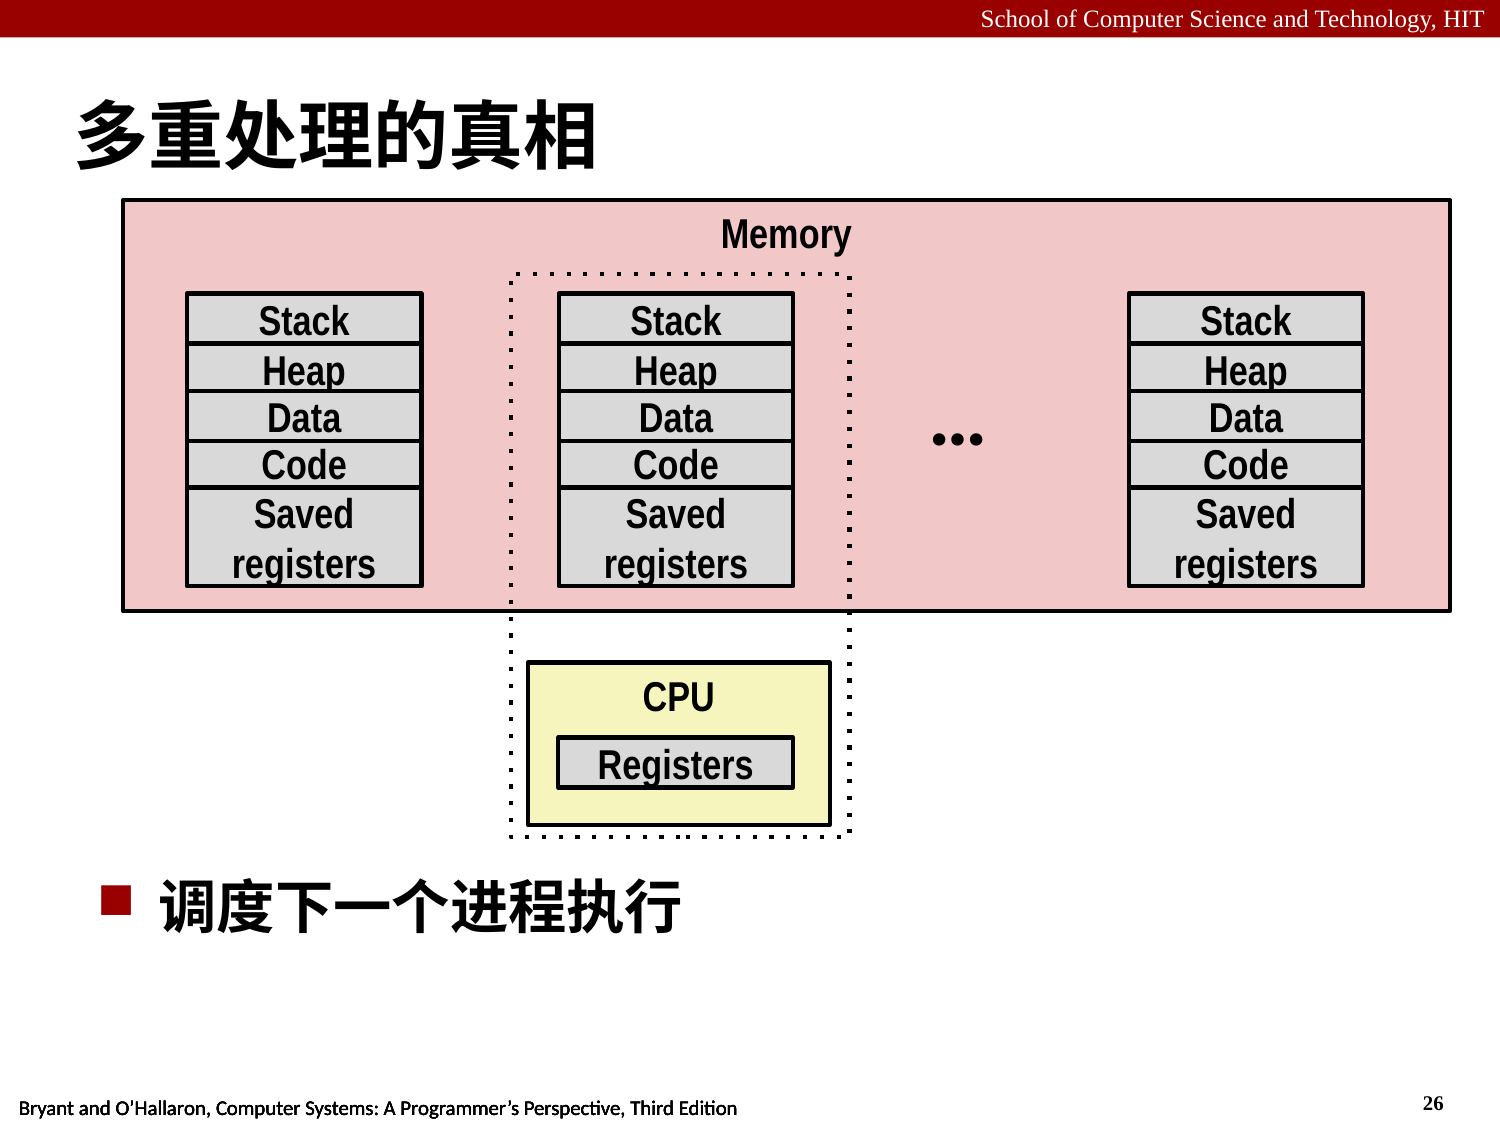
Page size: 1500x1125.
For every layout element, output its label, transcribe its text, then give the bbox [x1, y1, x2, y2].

title 多重处理的真相 [58, 71, 1451, 197]
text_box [122, 199, 1451, 838]
list 调度下一个进程执行 [87, 862, 1488, 951]
